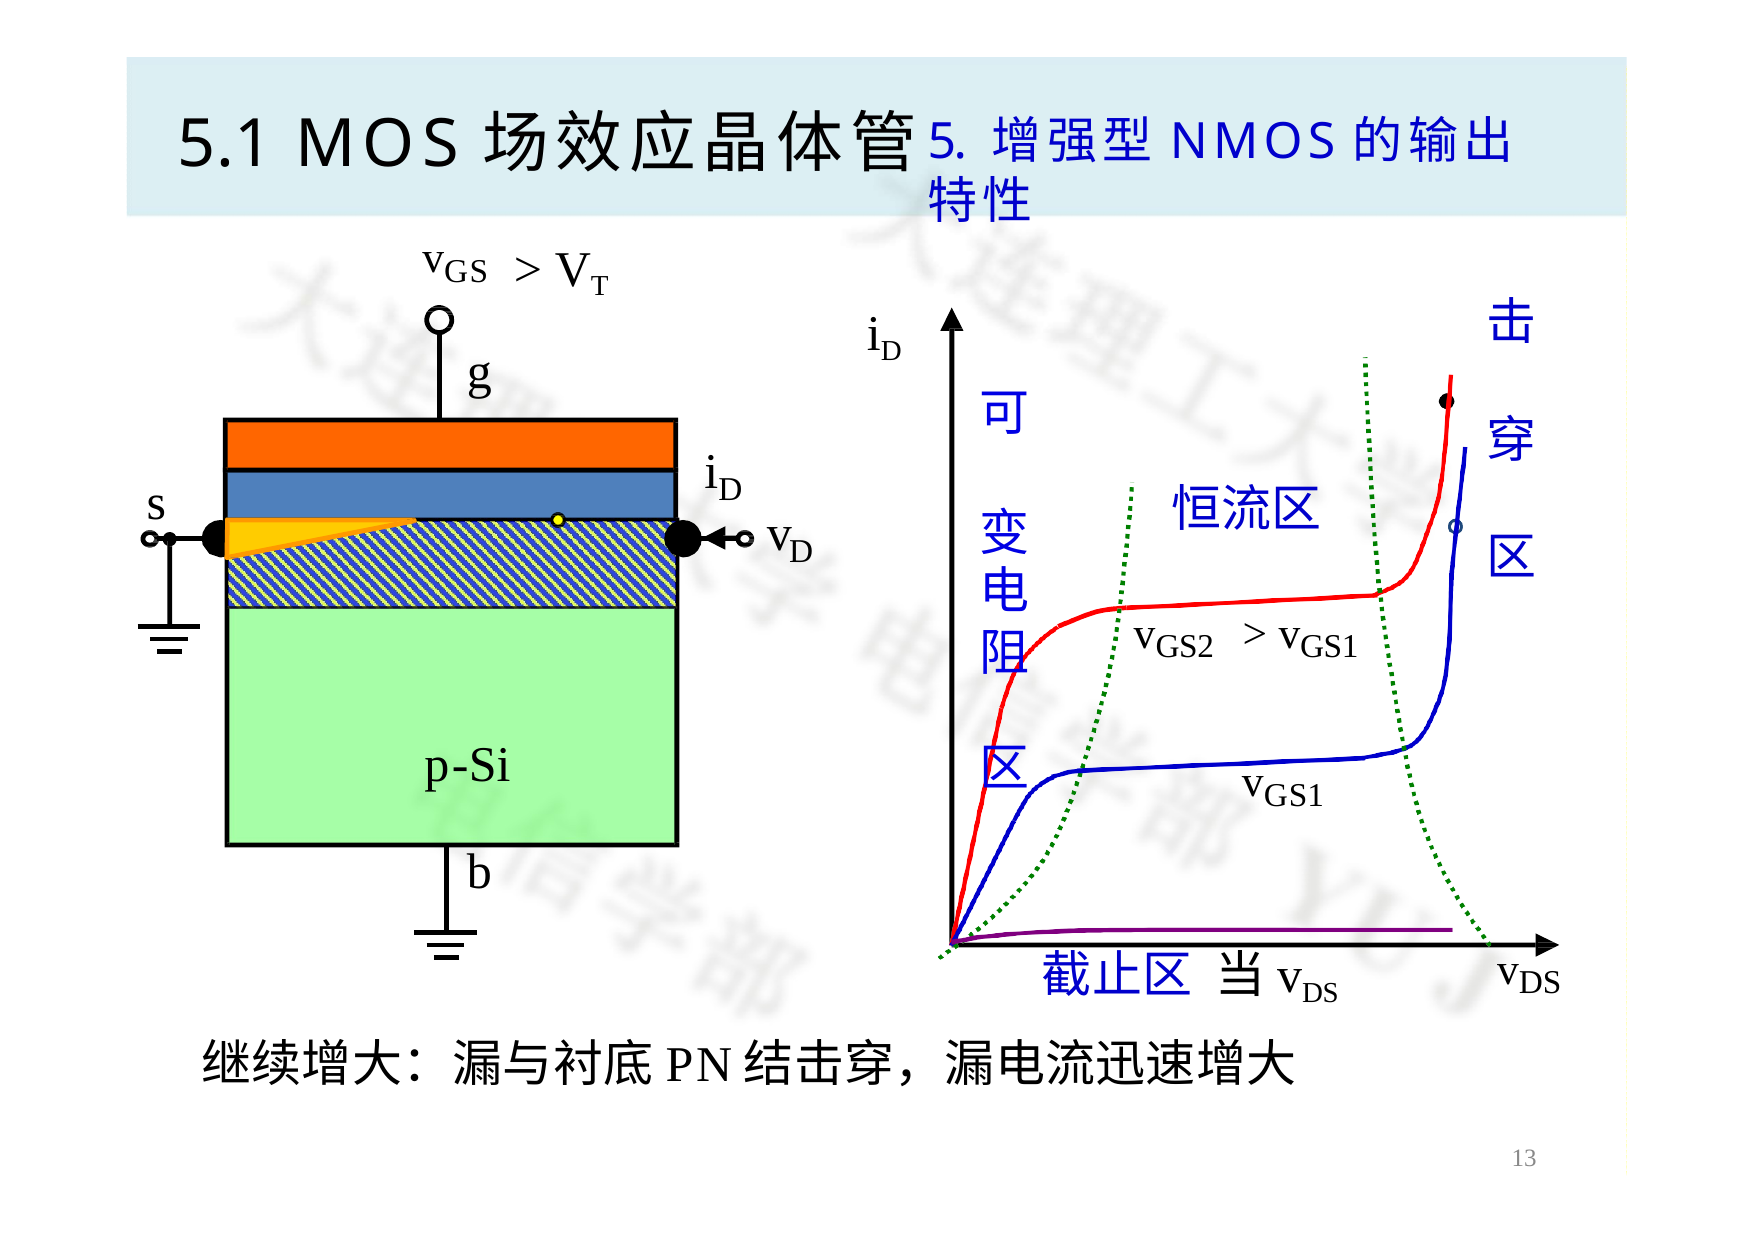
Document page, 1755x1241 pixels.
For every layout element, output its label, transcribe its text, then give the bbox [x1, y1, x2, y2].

text_box [702, 526, 740, 550]
text_box [228, 473, 673, 517]
text_box 12 [1507, 1144, 1541, 1172]
picture [126, 57, 1627, 1176]
text_box [417, 518, 550, 522]
text_box [224, 560, 464, 848]
text_box [230, 609, 674, 842]
text_box [140, 530, 160, 548]
text_box [230, 523, 385, 554]
text_box [550, 512, 566, 528]
text_box g [464, 338, 494, 399]
text_box p-Si [422, 731, 513, 792]
text_box [228, 423, 673, 467]
text_box D [716, 467, 745, 508]
text_box 5. 增强型NMOS的输出特性 [925, 108, 1555, 229]
text_box [664, 519, 702, 558]
text_box [566, 473, 679, 518]
text_box D [787, 529, 816, 570]
text_box [162, 532, 177, 626]
text_box 可 变 电 阻 区 [977, 379, 1032, 796]
text_box [937, 357, 1492, 960]
text_box [735, 530, 755, 548]
text_box vGS1 [1239, 762, 1328, 822]
text_box 击 穿 区 [1484, 307, 1539, 587]
title 5.1 MOS场效应晶体管 [157, 86, 1597, 307]
text_box 恒流区 vGS2 > vGS1 [1127, 476, 1365, 673]
text_box s [144, 469, 169, 530]
text_box v [764, 500, 792, 561]
text_box [554, 516, 562, 524]
text_box [229, 522, 675, 606]
text_box [497, 557, 680, 848]
text_box [225, 556, 679, 609]
text_box b [464, 838, 497, 899]
text_box 截止区 当vDS继续增大：漏与衬底PN结击穿，漏电流迅速增大 [199, 916, 1390, 1092]
text_box [222, 417, 679, 473]
text_box [1492, 933, 1560, 950]
text_box [224, 517, 417, 560]
text_box iD [864, 307, 907, 367]
text_box [940, 307, 964, 357]
text_box [566, 518, 679, 522]
text_box [201, 519, 225, 558]
text_box [424, 307, 455, 335]
text_box vDS [1495, 950, 1564, 1010]
text_box [222, 473, 228, 520]
text_box i [702, 438, 721, 499]
